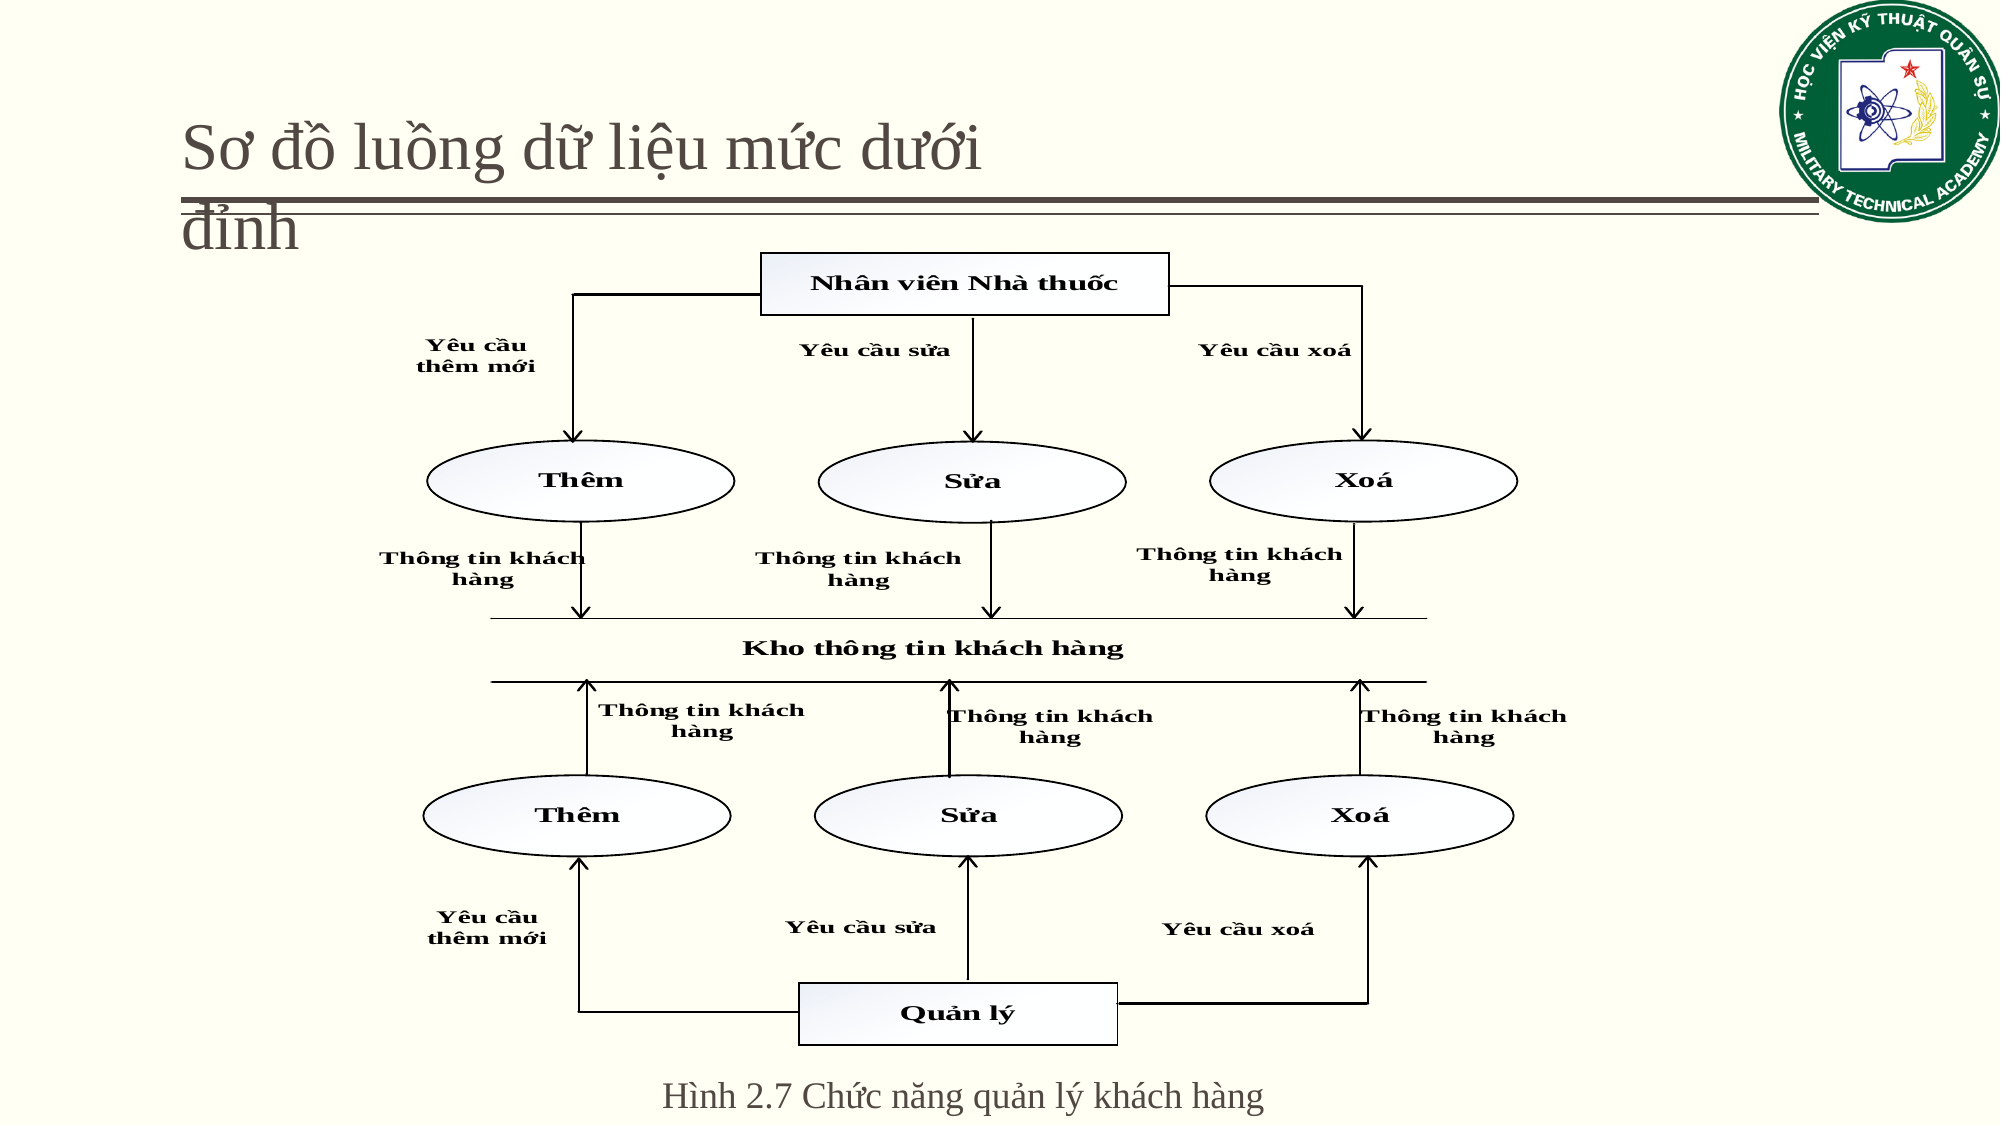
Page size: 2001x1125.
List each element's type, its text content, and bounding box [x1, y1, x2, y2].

title Sơ đồ luồng dữ liệu mức dưới đỉnh [179, 100, 1120, 291]
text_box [349, 249, 1588, 1048]
picture [1779, 0, 2000, 224]
text_box Hình 2.7 Chức năng quản lý khách hàng [660, 1068, 1300, 1116]
